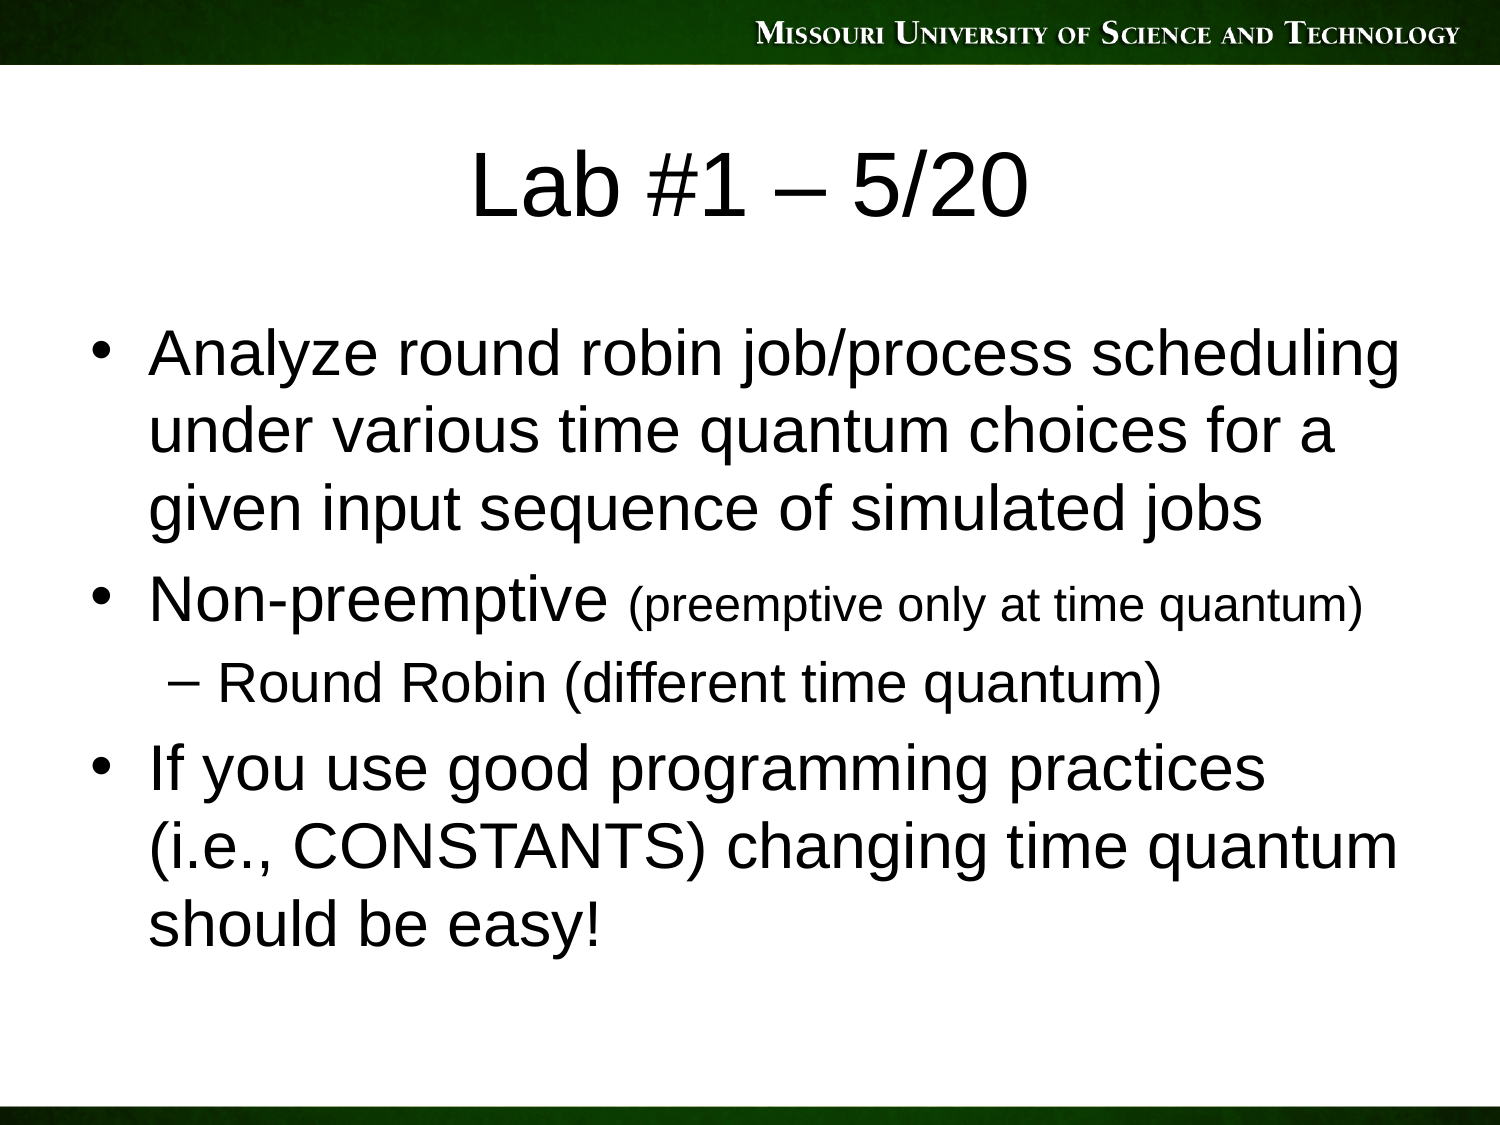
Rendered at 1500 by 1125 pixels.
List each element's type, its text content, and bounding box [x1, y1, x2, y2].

picture [0, 0, 1500, 1125]
title Lab #1 – 5/20 [75, 85, 1425, 274]
list Analyze round robin job/process scheduling under various time quantum choices for a given input sequence of simulated jobs Non-preemptive (preemptive only at time quantum) Round Robin (different time quantum) If you use good programming practices (i.e., CONSTANTS) changing time quantum should be easy! [75, 303, 1425, 996]
